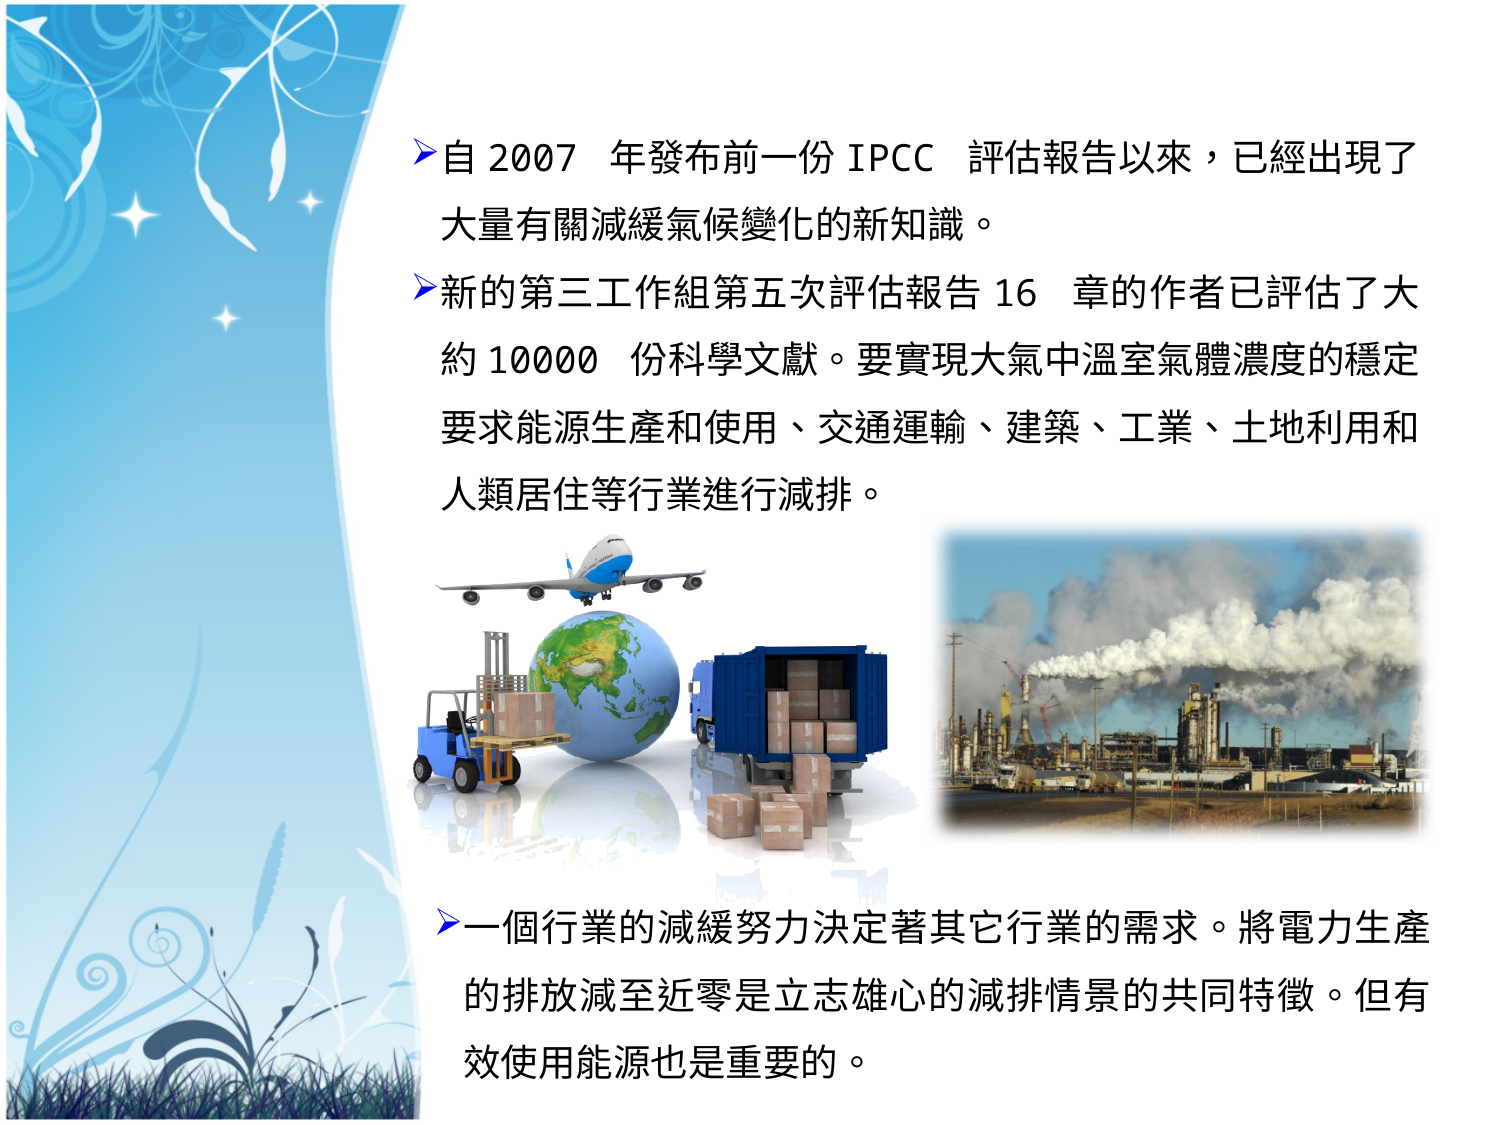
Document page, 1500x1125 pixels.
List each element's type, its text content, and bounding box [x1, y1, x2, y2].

text_box 自2007 年發布前一份IPCC 評估報告以來，已經出現了大量有關減緩氣候變化的新知識。 新的第三工作組第五次評估報告16 章的作者已評估了大約10000 份科學文獻。要實現大氣中溫室氣體濃度的穩定要求能源生產和使用、交通運輸、建築、工業、土地利用和人類居住等行業進行減排。 [395, 103, 1435, 514]
picture [0, 0, 1500, 1125]
text_box 一個行業的減緩努力決定著其它行業的需求。將電力生產的排放減至近零是立志雄心的減排情景的共同特徵。但有效使用能源也是重要的。 [419, 874, 1447, 1092]
